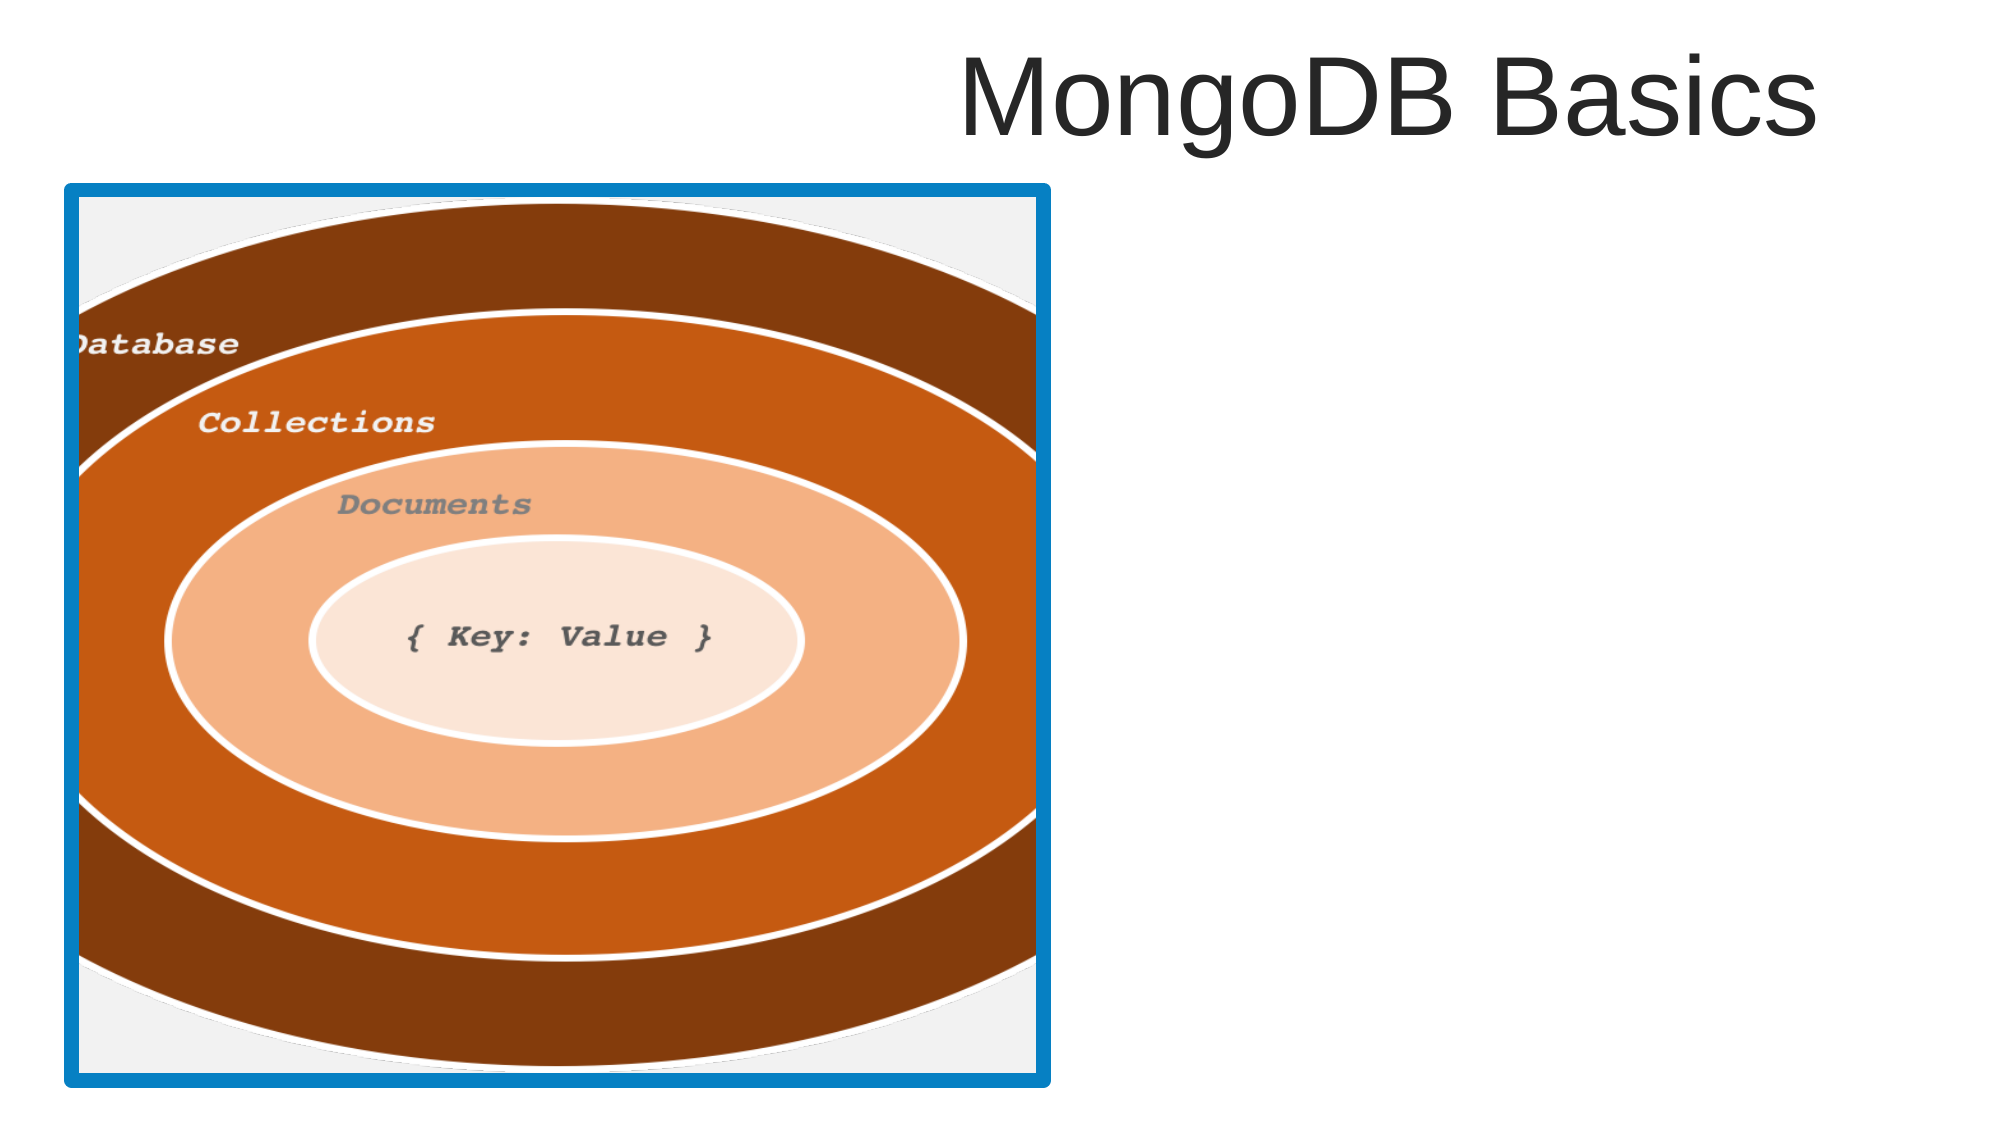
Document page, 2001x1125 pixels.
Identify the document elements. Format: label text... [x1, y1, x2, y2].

picture [78, 197, 1037, 1074]
text_box MongoDB Basics [942, 30, 1952, 200]
